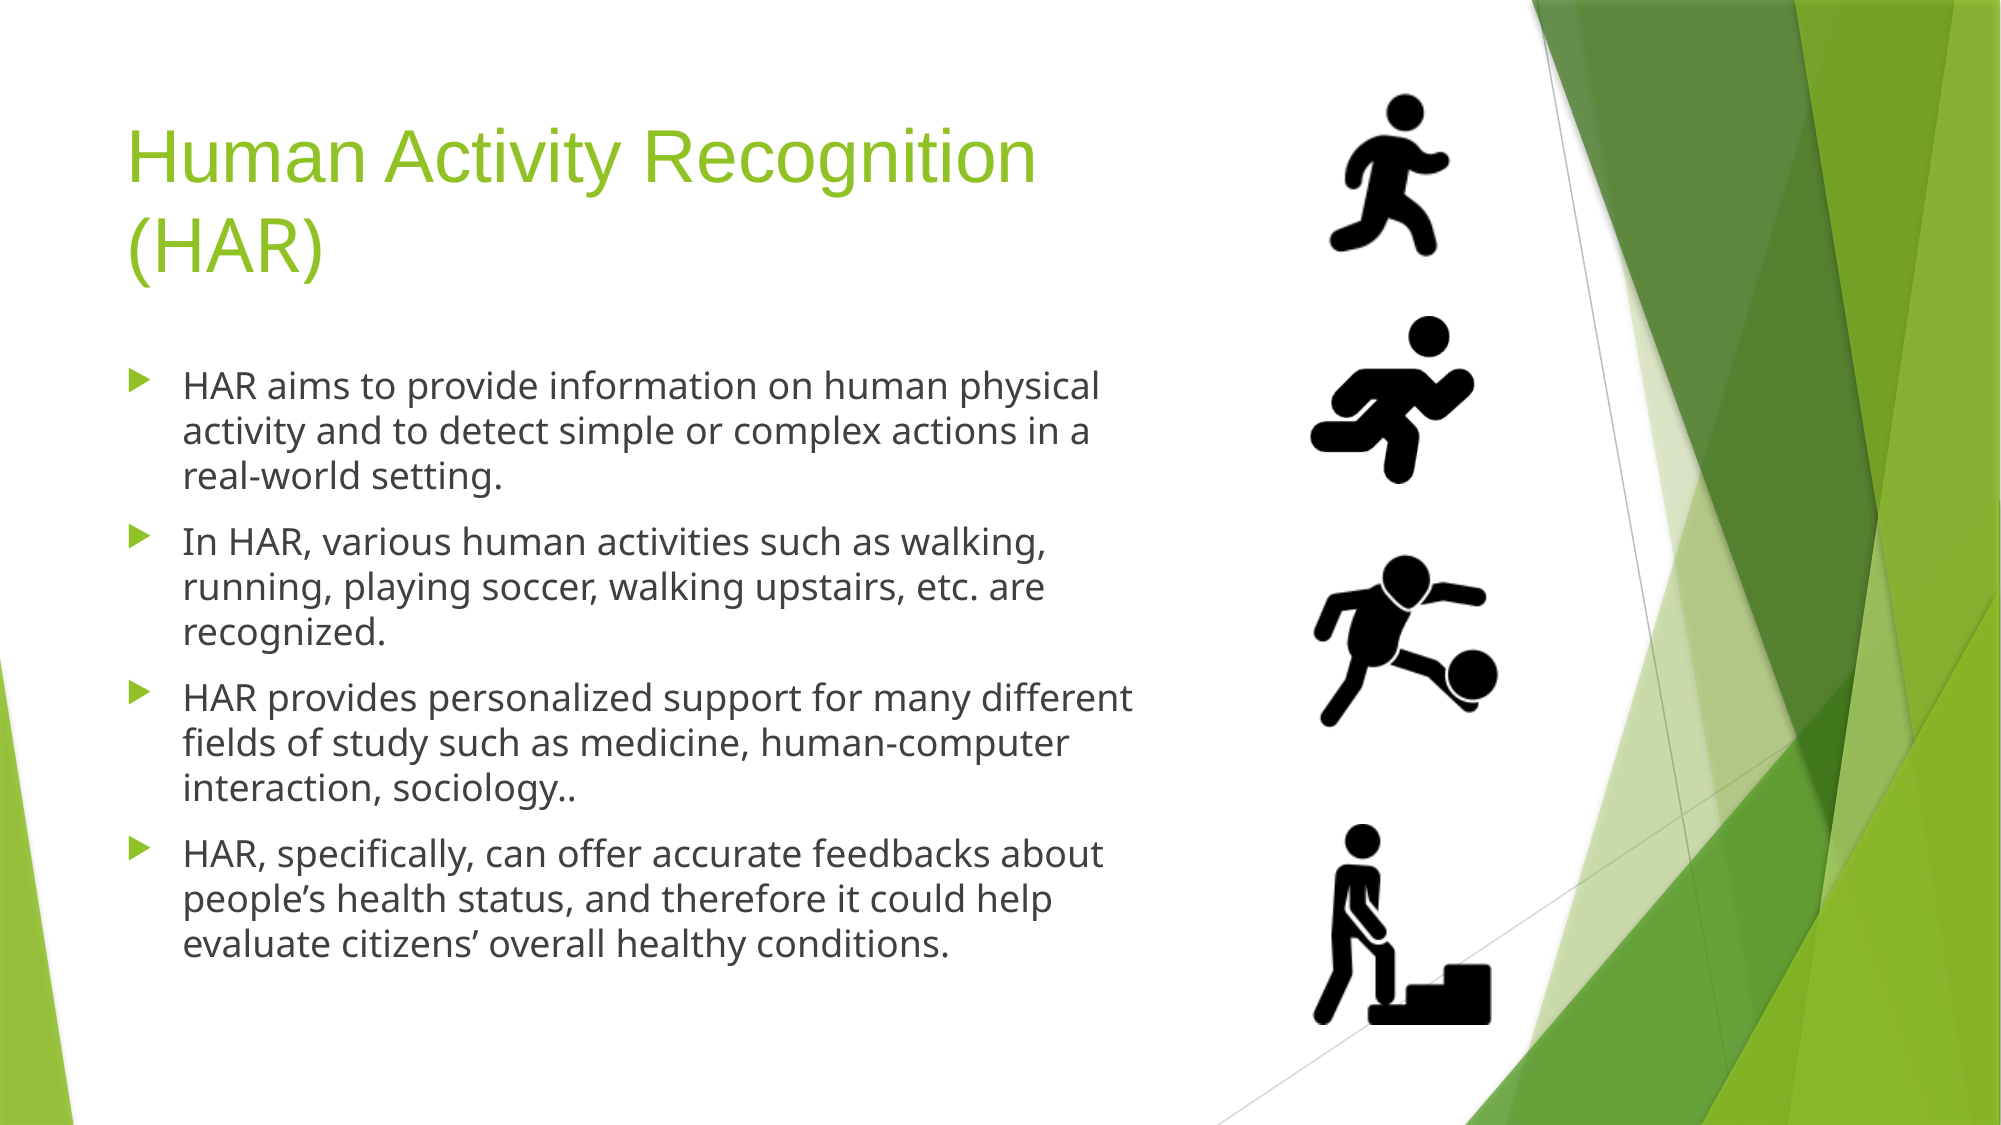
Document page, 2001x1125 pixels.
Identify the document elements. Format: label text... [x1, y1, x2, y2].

picture [1308, 316, 1477, 484]
title Human Activity Recognition (HAR) [111, 99, 1522, 317]
picture [1301, 824, 1503, 1026]
list HAR aims to provide information on human physical activity and to detect simple or complex actions in a real-world setting. In HAR, various human activities such as walking, running, playing soccer, walking upstairs, etc. are recognized. HAR provides personalized support for many different fields of study such as medicine, human-computer interaction, sociology.. HAR, specifically, can offer accurate feedbacks about people’s health status, and therefore it could help evaluate citizens’ overall healthy conditions. [111, 354, 1181, 992]
picture [1276, 61, 1504, 290]
picture [1308, 544, 1503, 739]
